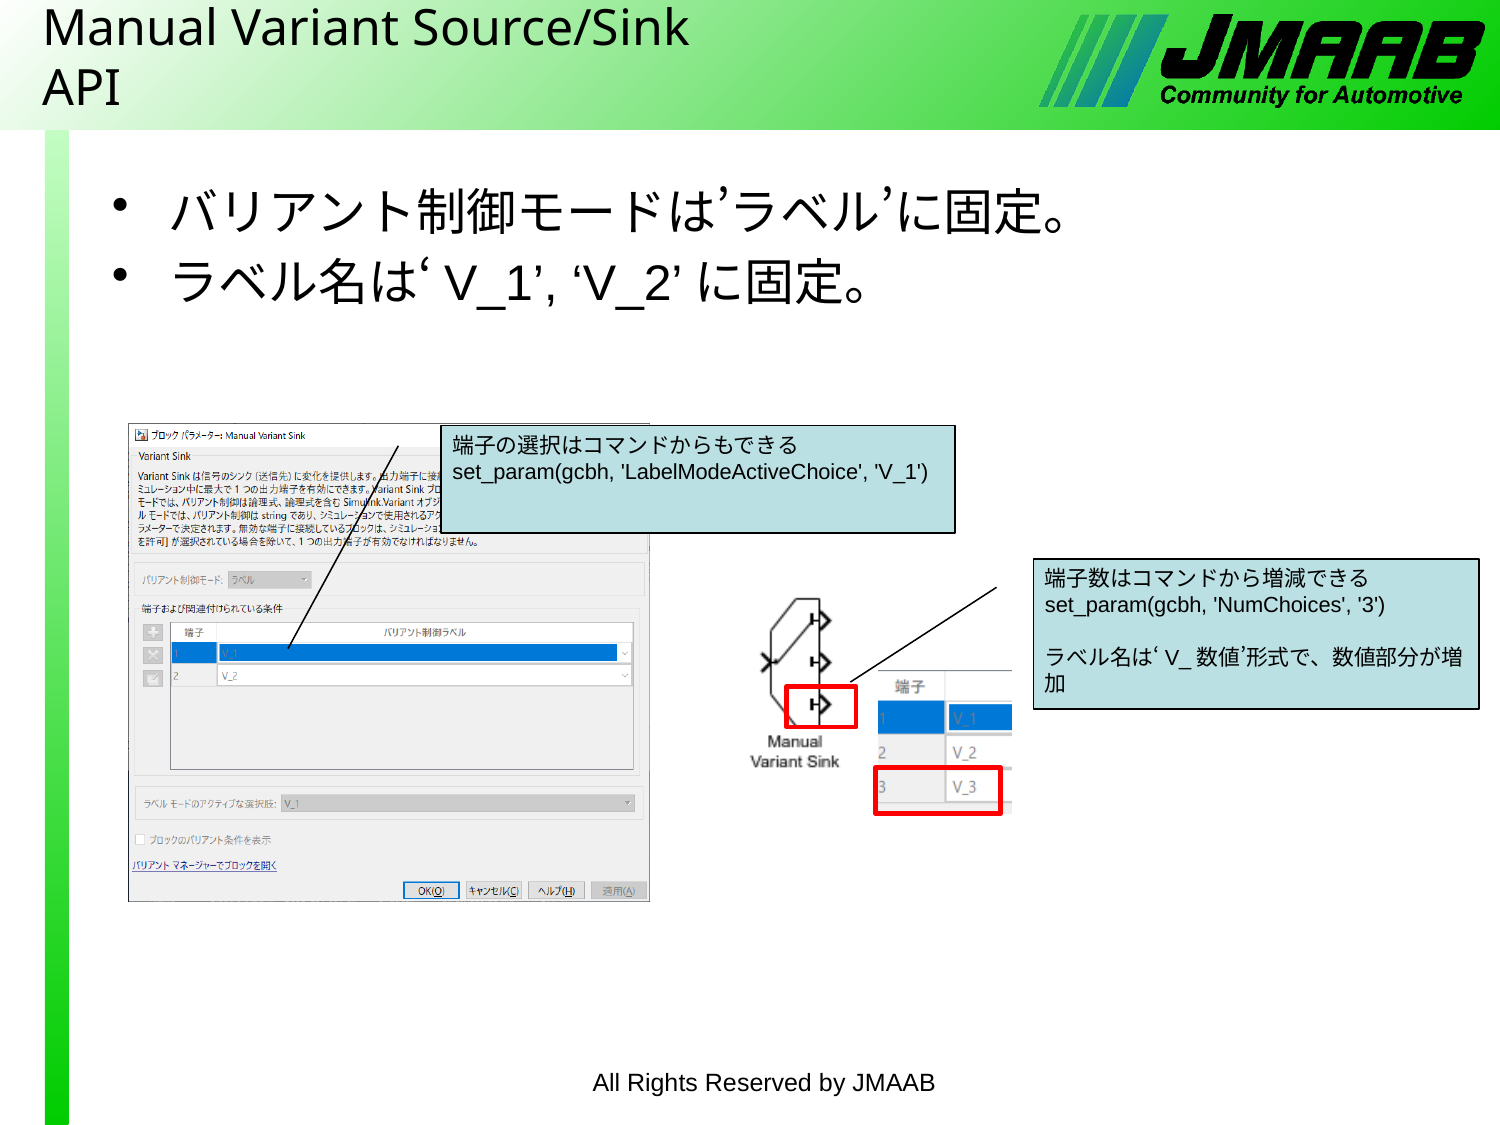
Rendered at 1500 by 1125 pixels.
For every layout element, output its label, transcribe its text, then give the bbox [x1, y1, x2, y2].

picture [1036, 11, 1486, 109]
picture [128, 423, 650, 903]
list バリアント制御モードは’ラベル’に固定。 ラベル名は‘V_1’, ‘V_2’に固定。 [96, 172, 1447, 1047]
picture [736, 580, 1012, 815]
text_box 端子数はコマンドから増減できる set_param(gcbh, 'NumChoices', '3') ラべル名は‘V_数値’形式で、数値部分が増加 [1033, 559, 1480, 709]
title Manual Variant Source/Sink API [27, 21, 1057, 91]
text_box 端子の選択はコマンドからもできる set_param(gcbh, 'LabelModeActiveChoice', 'V_1') [654, 425, 956, 533]
